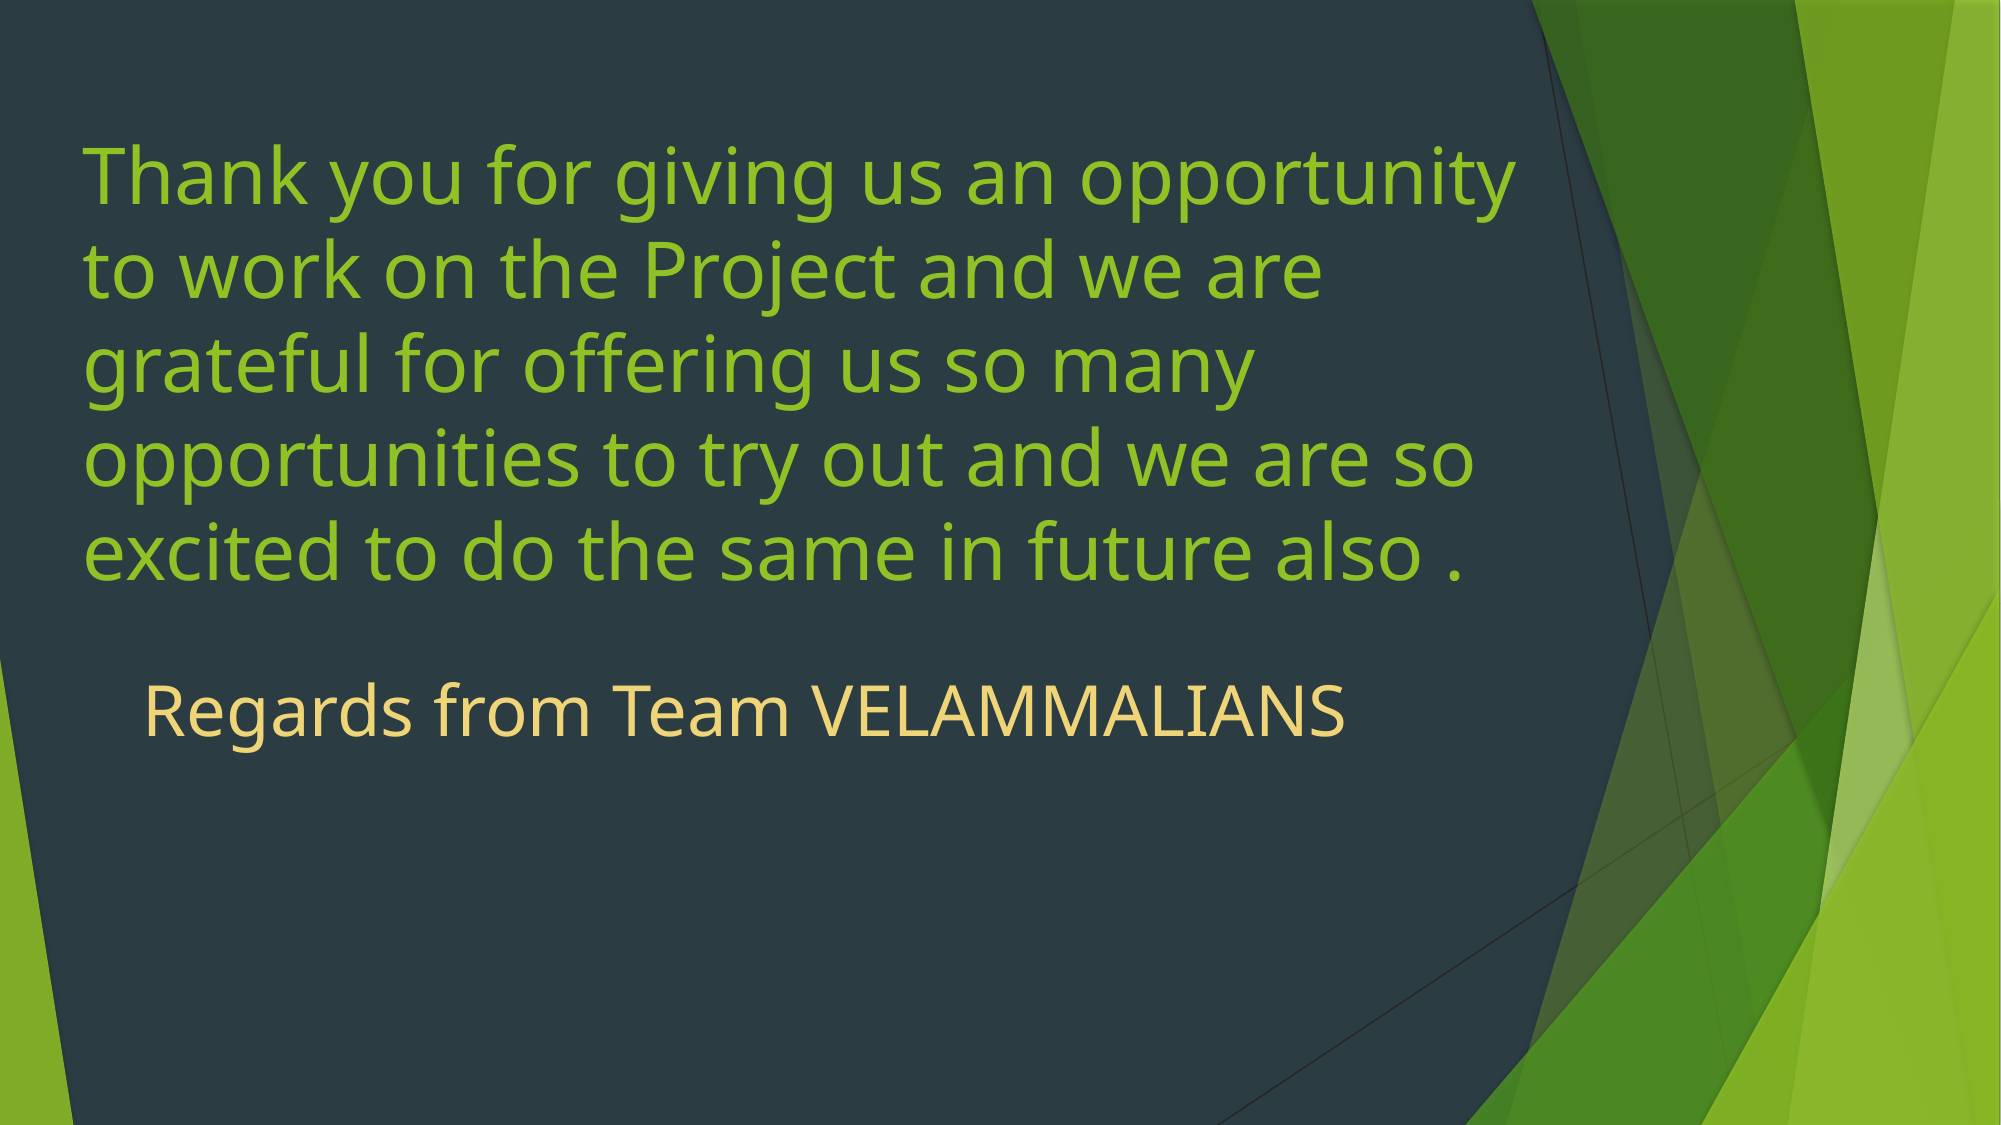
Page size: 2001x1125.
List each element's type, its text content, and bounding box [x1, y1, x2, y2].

title Thank you for giving us an opportunity to work on the Project and we are grateful for offering us so many opportunities to try out and we are so excited to do the same in future also . Regards from Team VELAMMALIANS [67, 118, 1589, 772]
